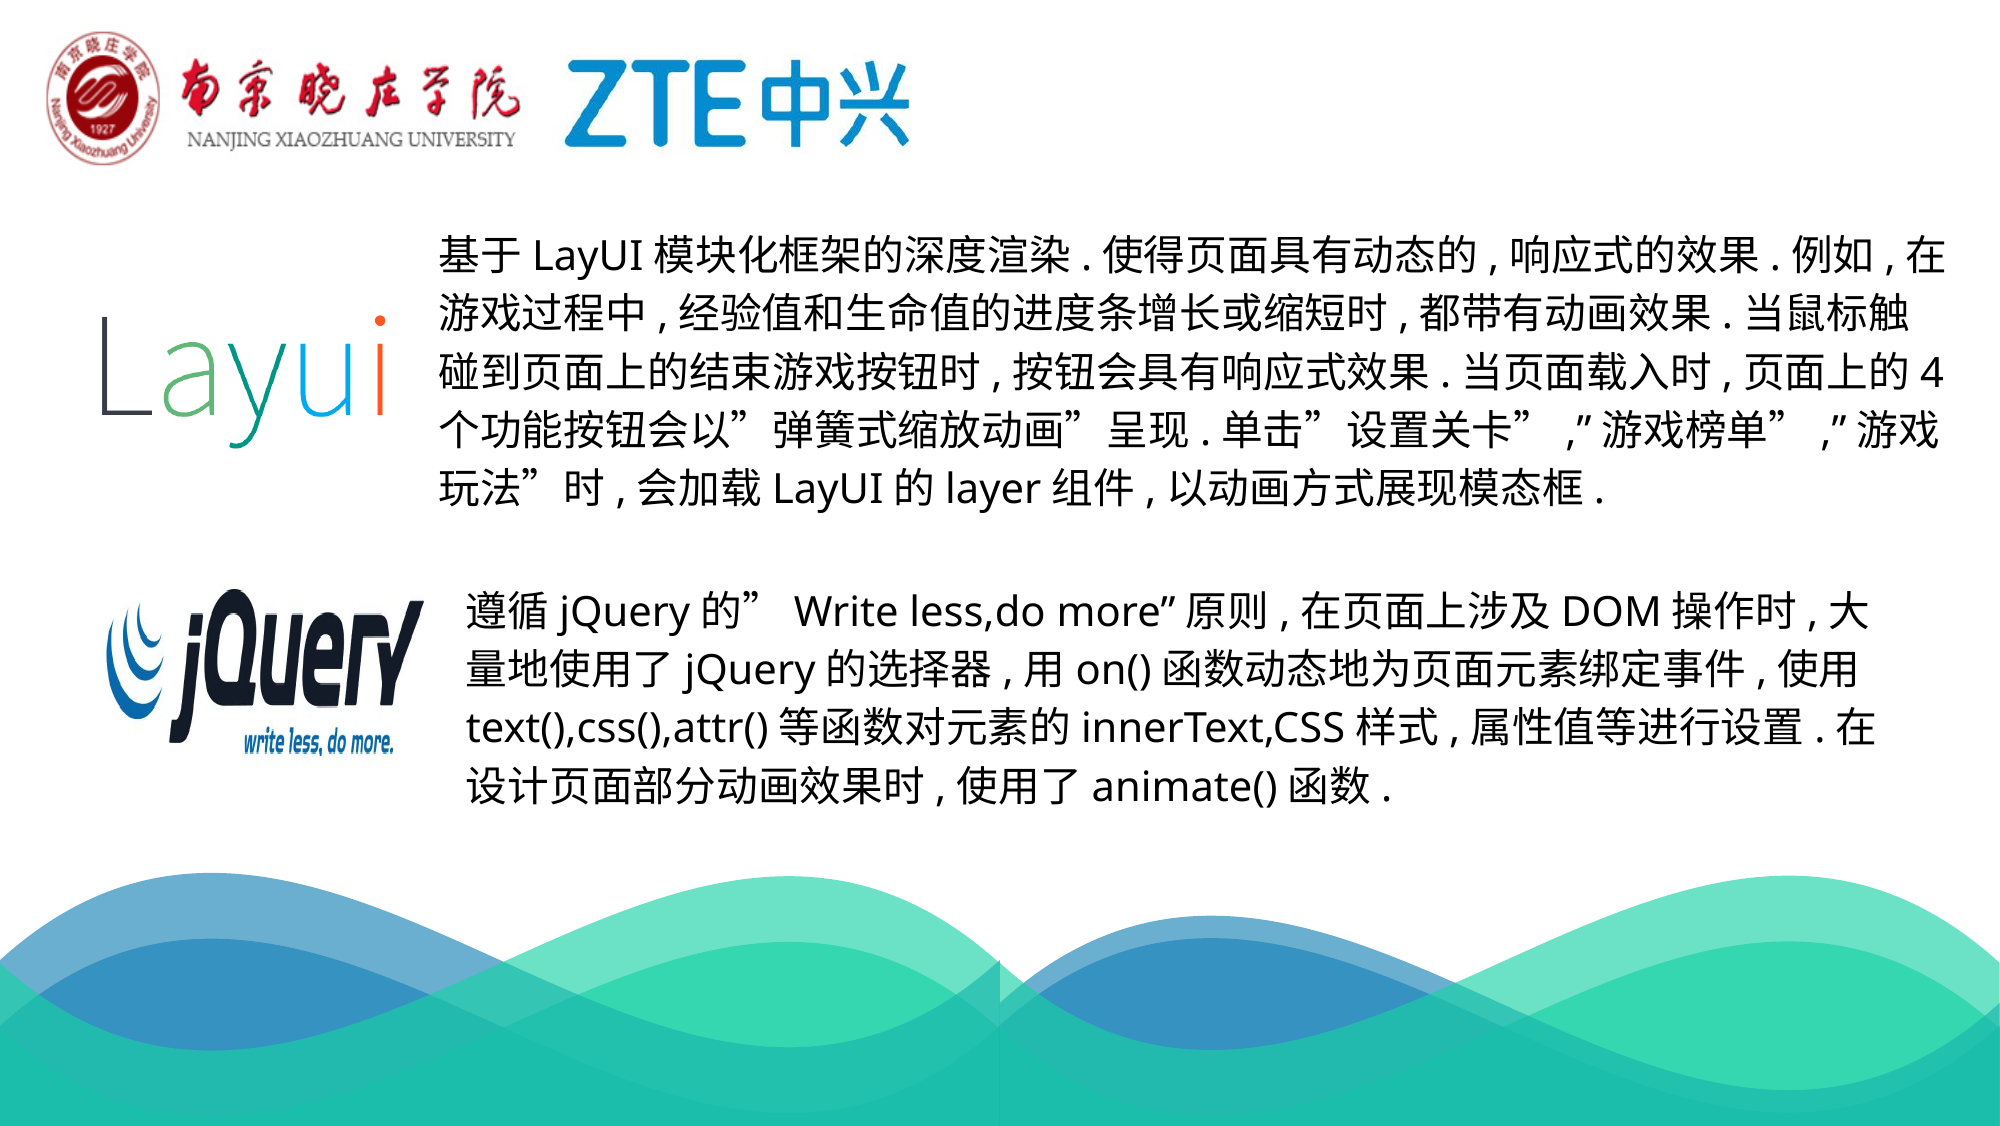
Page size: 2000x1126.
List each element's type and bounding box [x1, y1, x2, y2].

text_box [98, 568, 1902, 815]
text_box [66, 212, 1963, 563]
text_box [0, 869, 2000, 1126]
picture [36, 10, 941, 190]
